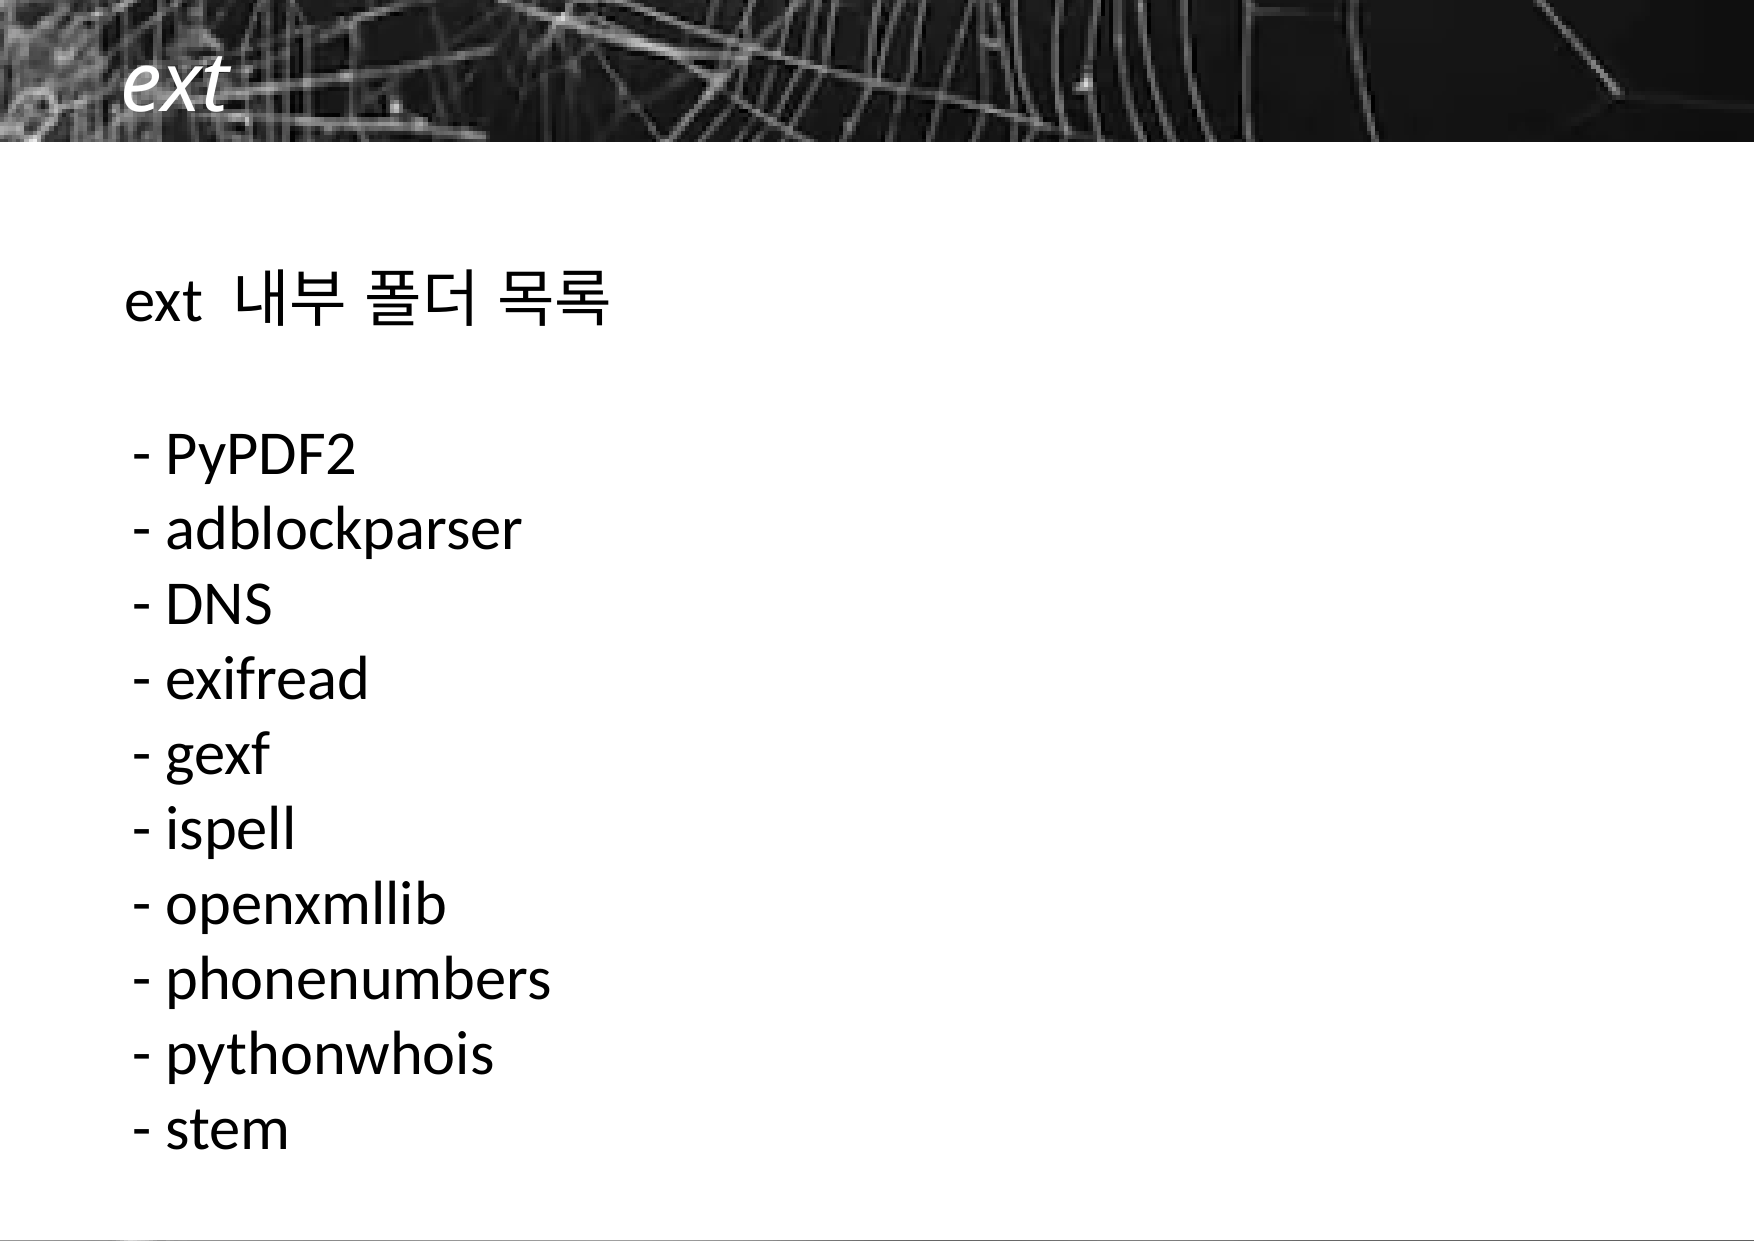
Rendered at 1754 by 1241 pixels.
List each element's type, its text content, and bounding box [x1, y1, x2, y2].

picture [0, 0, 1754, 1241]
text_box ext [105, 20, 245, 136]
